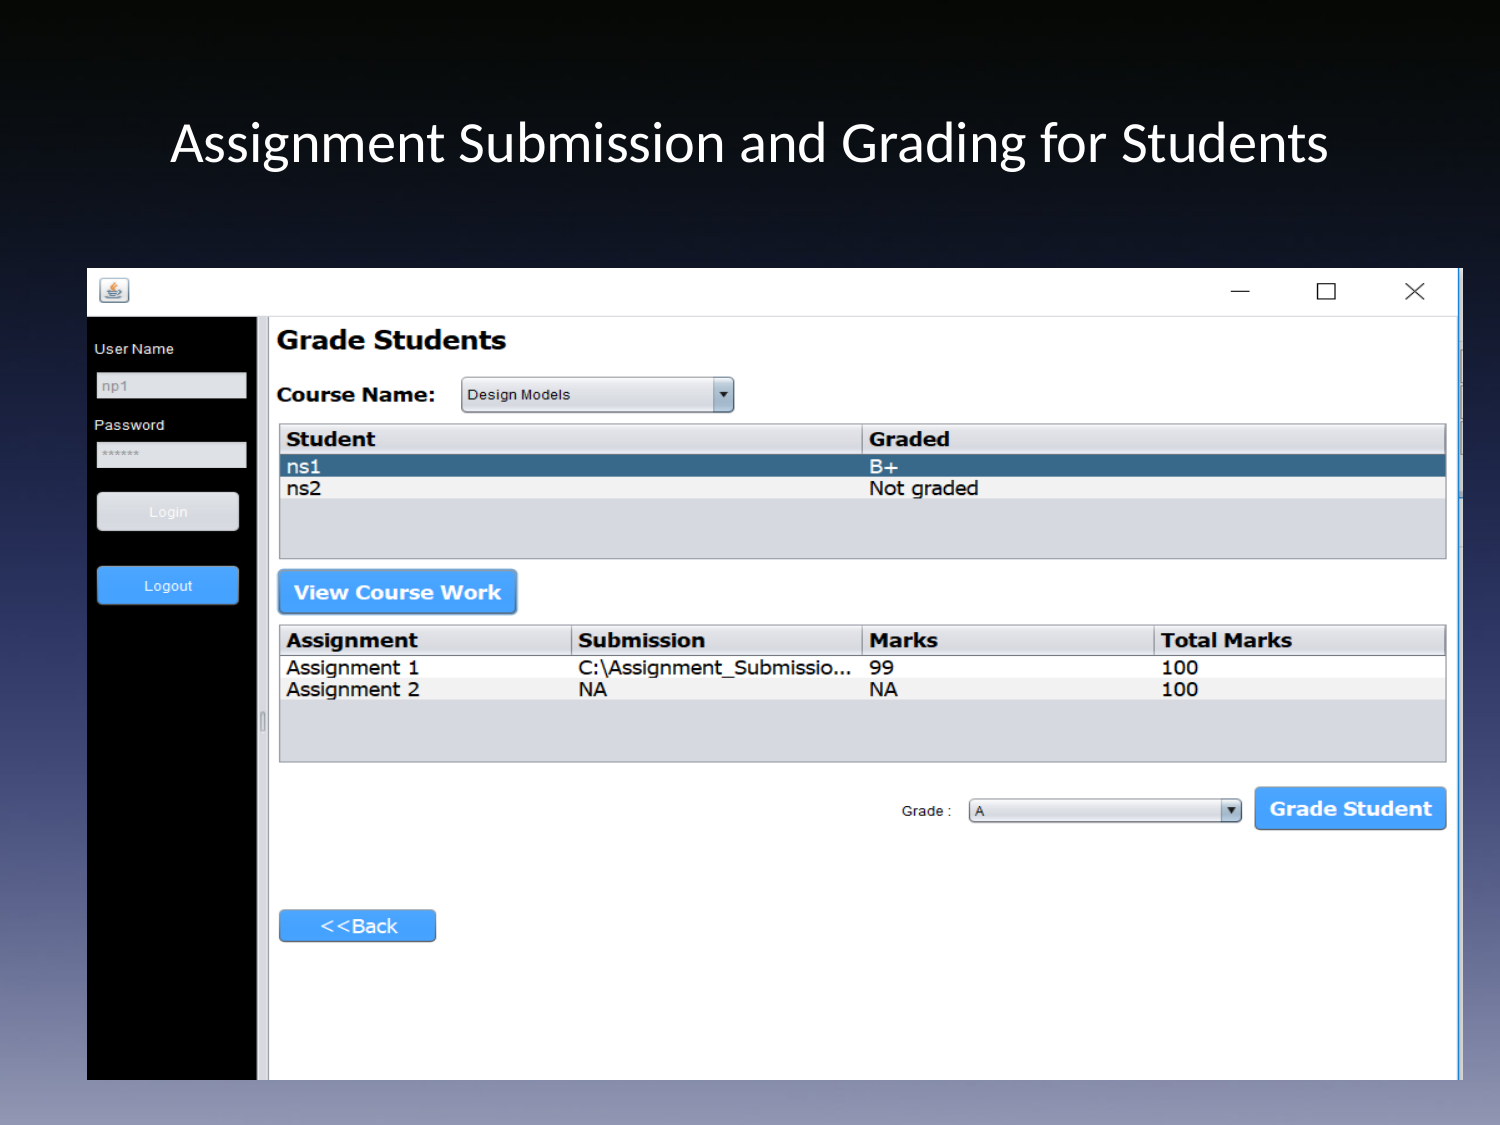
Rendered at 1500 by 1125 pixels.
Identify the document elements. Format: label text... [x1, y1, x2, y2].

picture [0, 0, 1500, 1125]
title Assignment Submission and Grading for Students [75, 45, 1425, 233]
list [87, 268, 1463, 1081]
